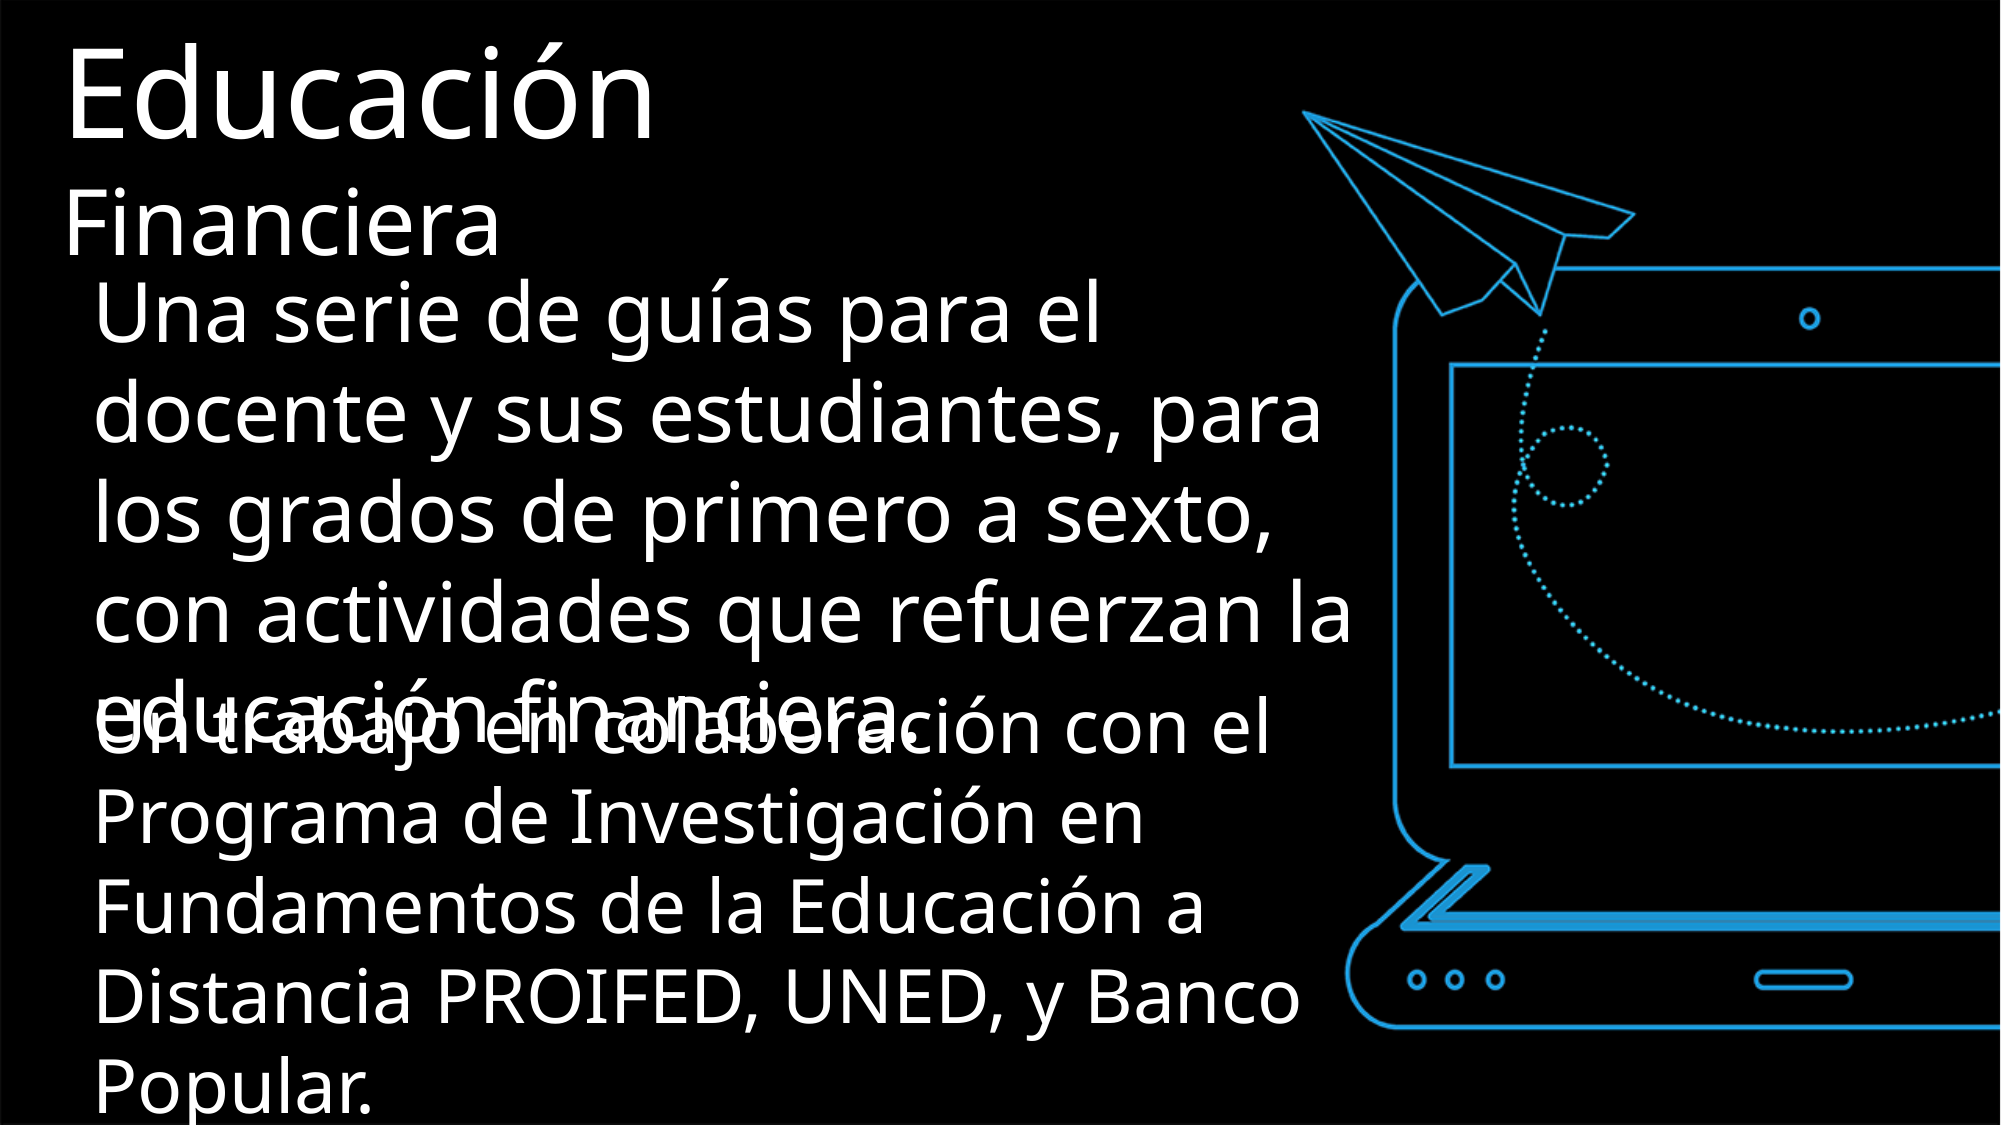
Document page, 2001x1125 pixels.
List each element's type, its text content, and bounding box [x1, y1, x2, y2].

text_box Educación Financiera [46, 6, 797, 282]
picture [0, 0, 2001, 1125]
text_box Un trabajo en colaboración con el Programa de Investigación en Fundamentos de la Educación a Distancia PROIFED, UNED, y Banco Popular. [77, 767, 1353, 1125]
text_box Una serie de guías para el docente y sus estudiantes, para los grados de primero a sexto, con actividades que refuerzan la educación financiera. [77, 252, 1405, 767]
